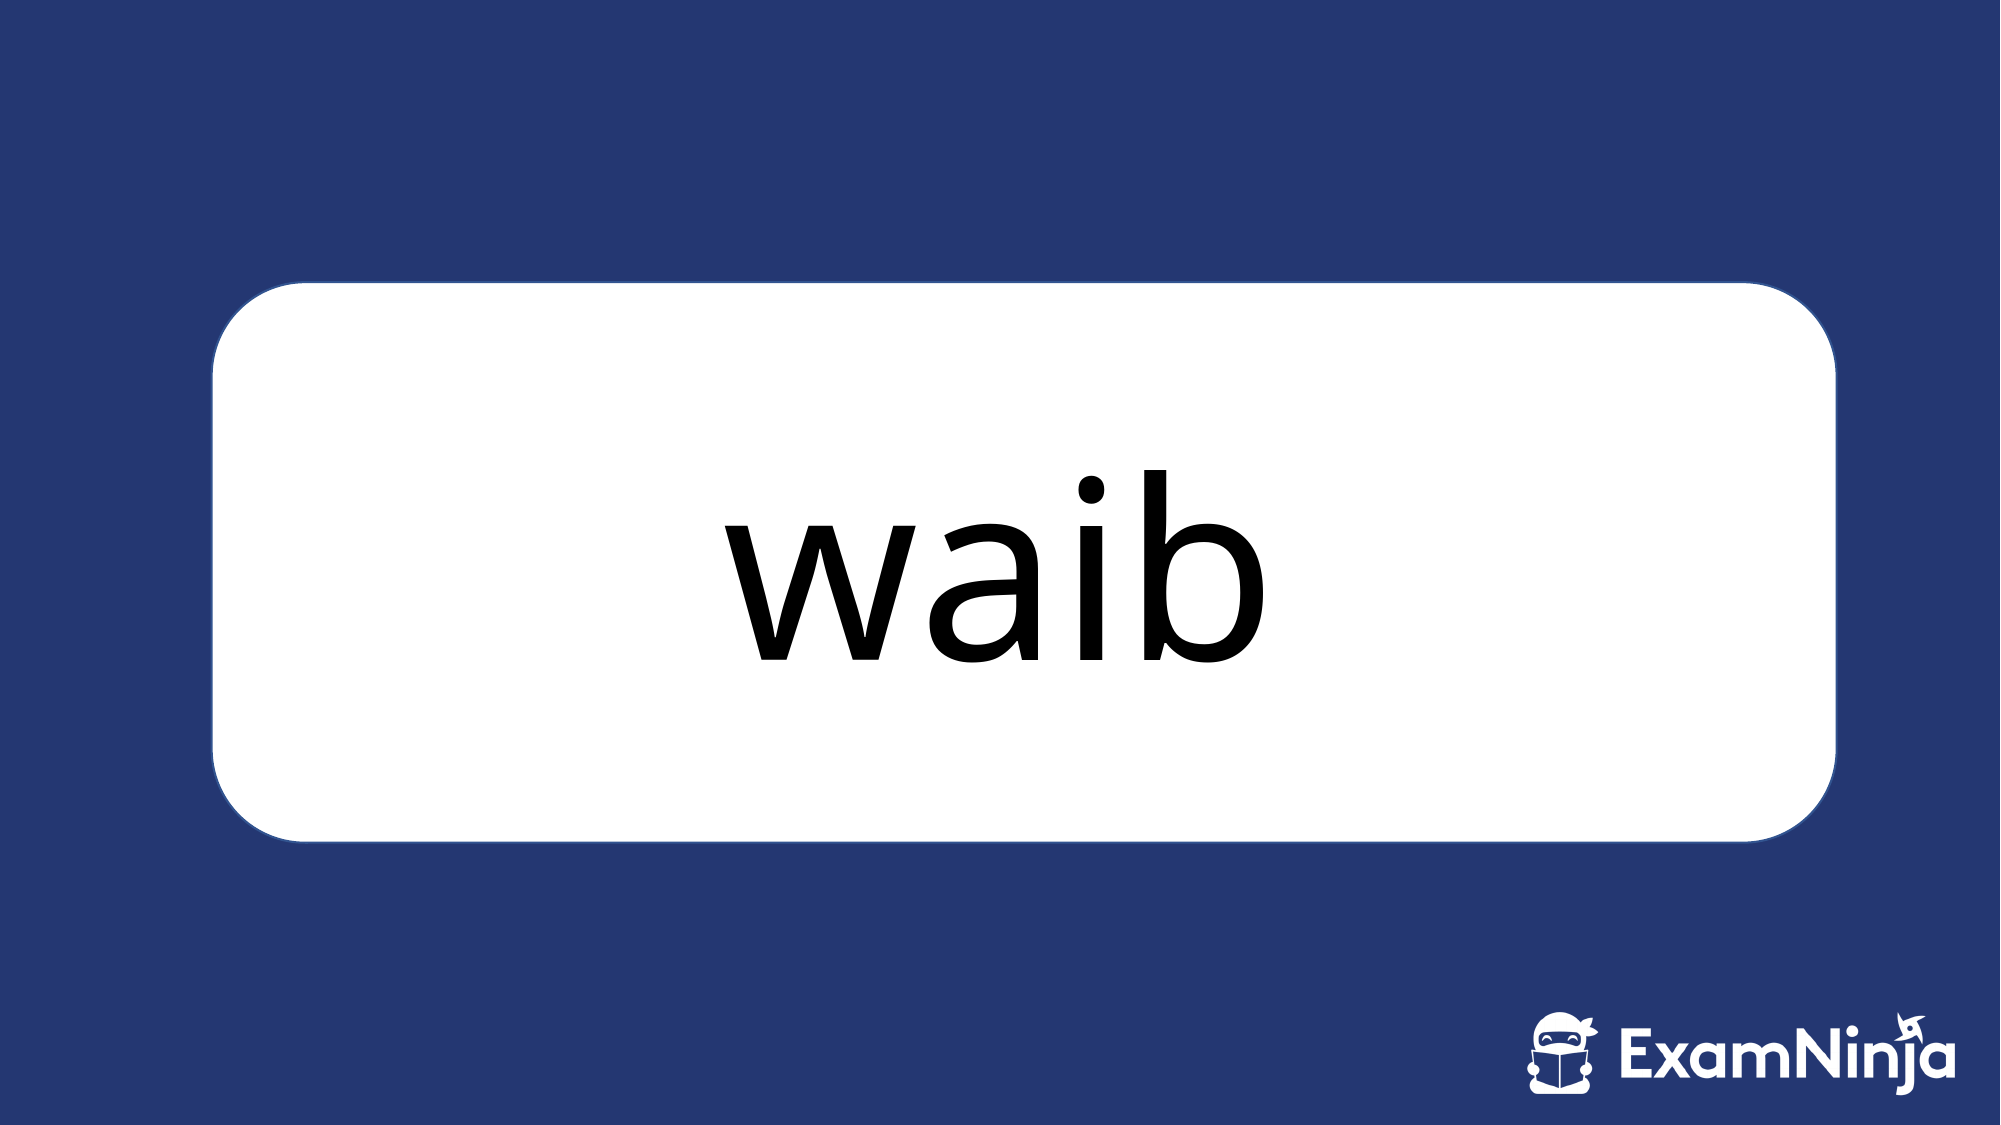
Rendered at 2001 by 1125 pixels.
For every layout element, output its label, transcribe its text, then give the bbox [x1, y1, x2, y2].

text_box waib [143, 403, 1857, 719]
picture [1501, 1003, 1979, 1102]
text_box [210, 281, 1838, 403]
text_box [210, 719, 1838, 844]
